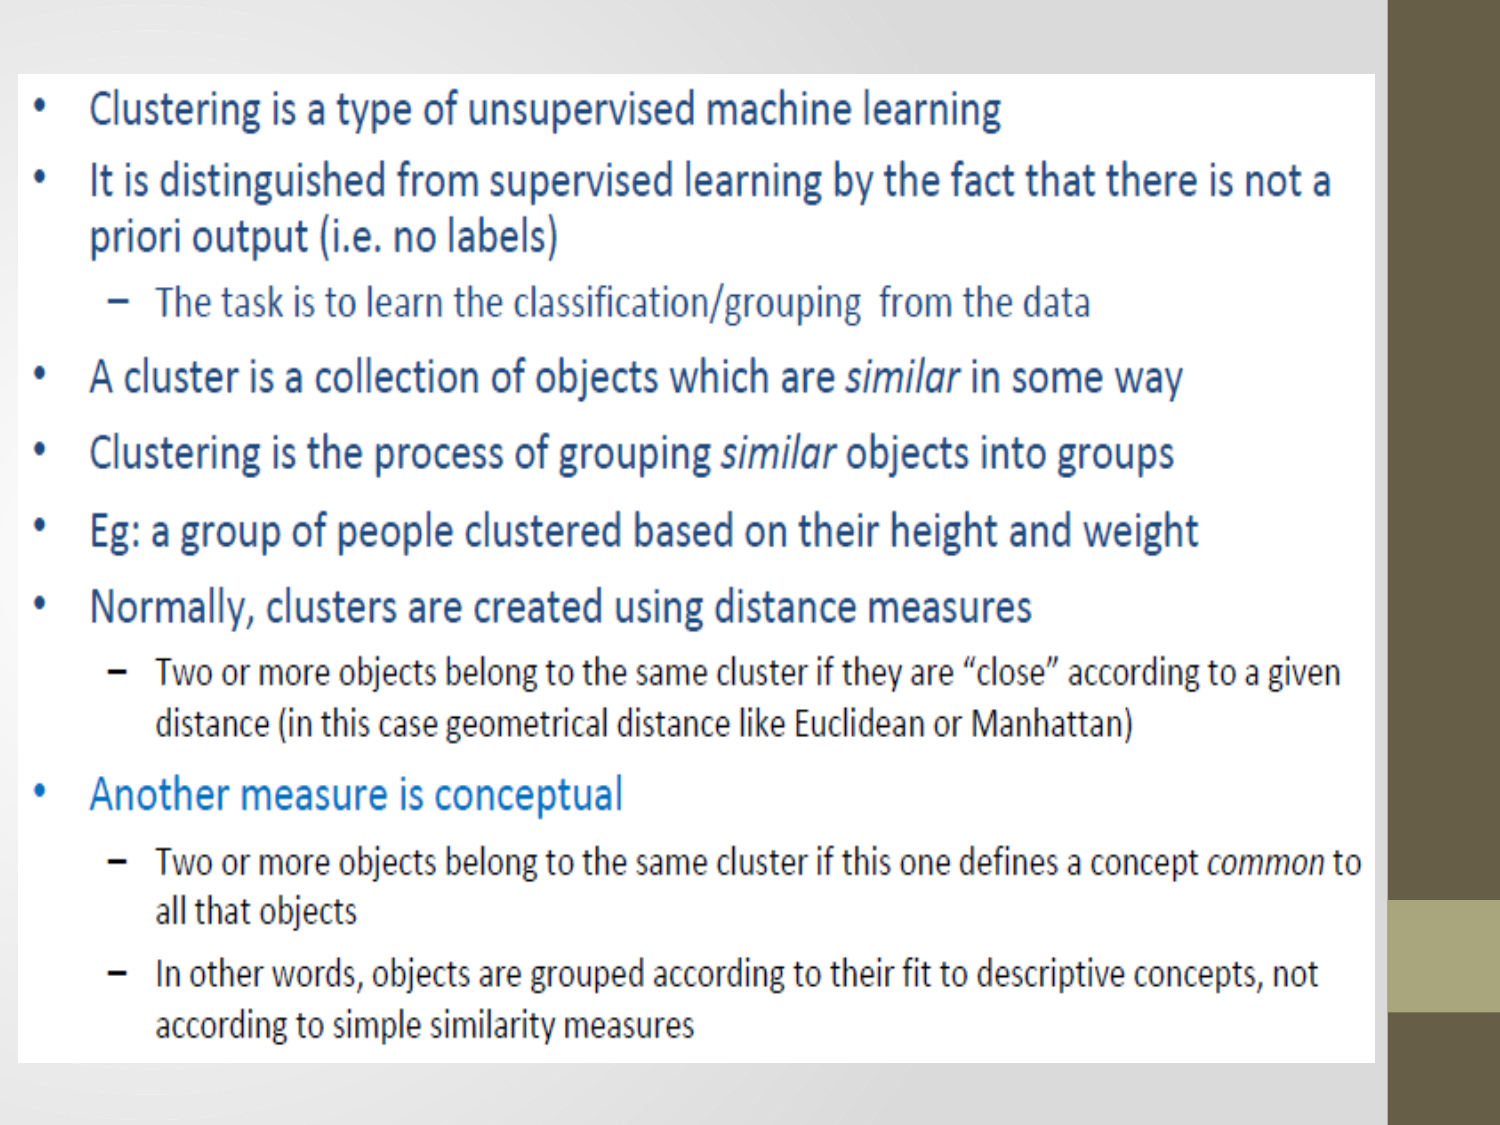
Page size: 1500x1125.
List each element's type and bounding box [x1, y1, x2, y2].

picture [18, 74, 1376, 1063]
